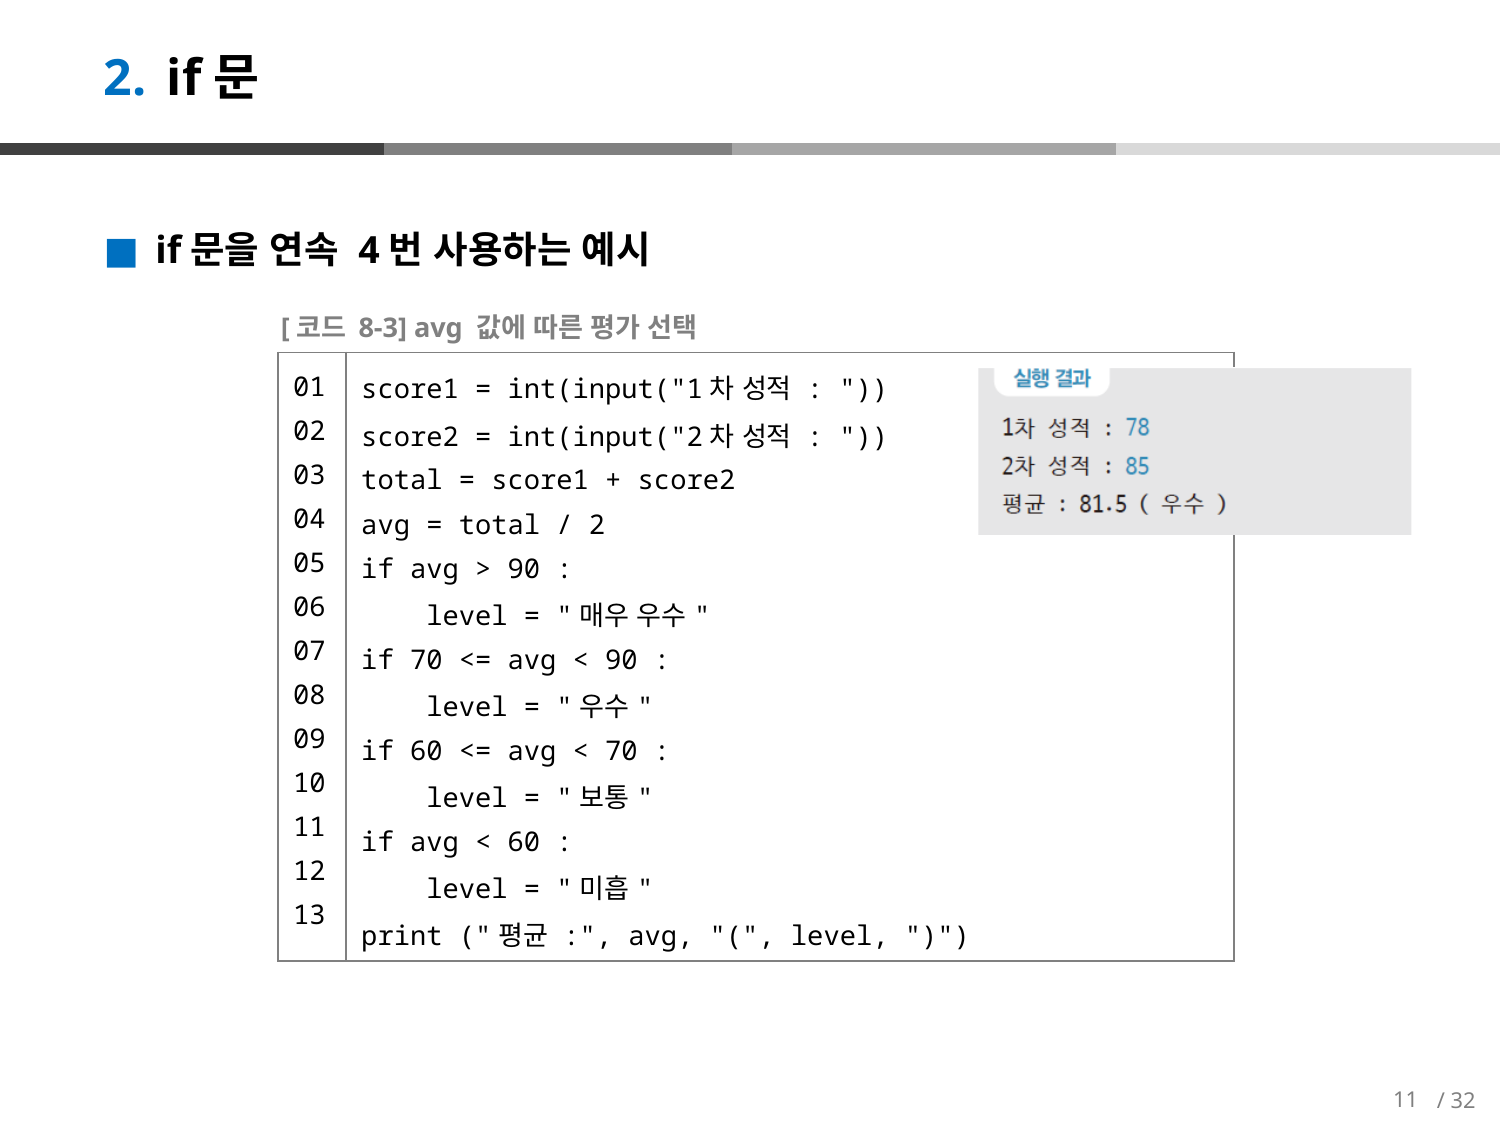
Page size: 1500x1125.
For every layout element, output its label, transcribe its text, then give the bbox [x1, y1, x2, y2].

list if문을 연속 4번 사용하는 예시 [88, 196, 1436, 1083]
title if문 [88, 30, 1211, 121]
picture [978, 367, 1412, 535]
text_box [265, 299, 1235, 872]
